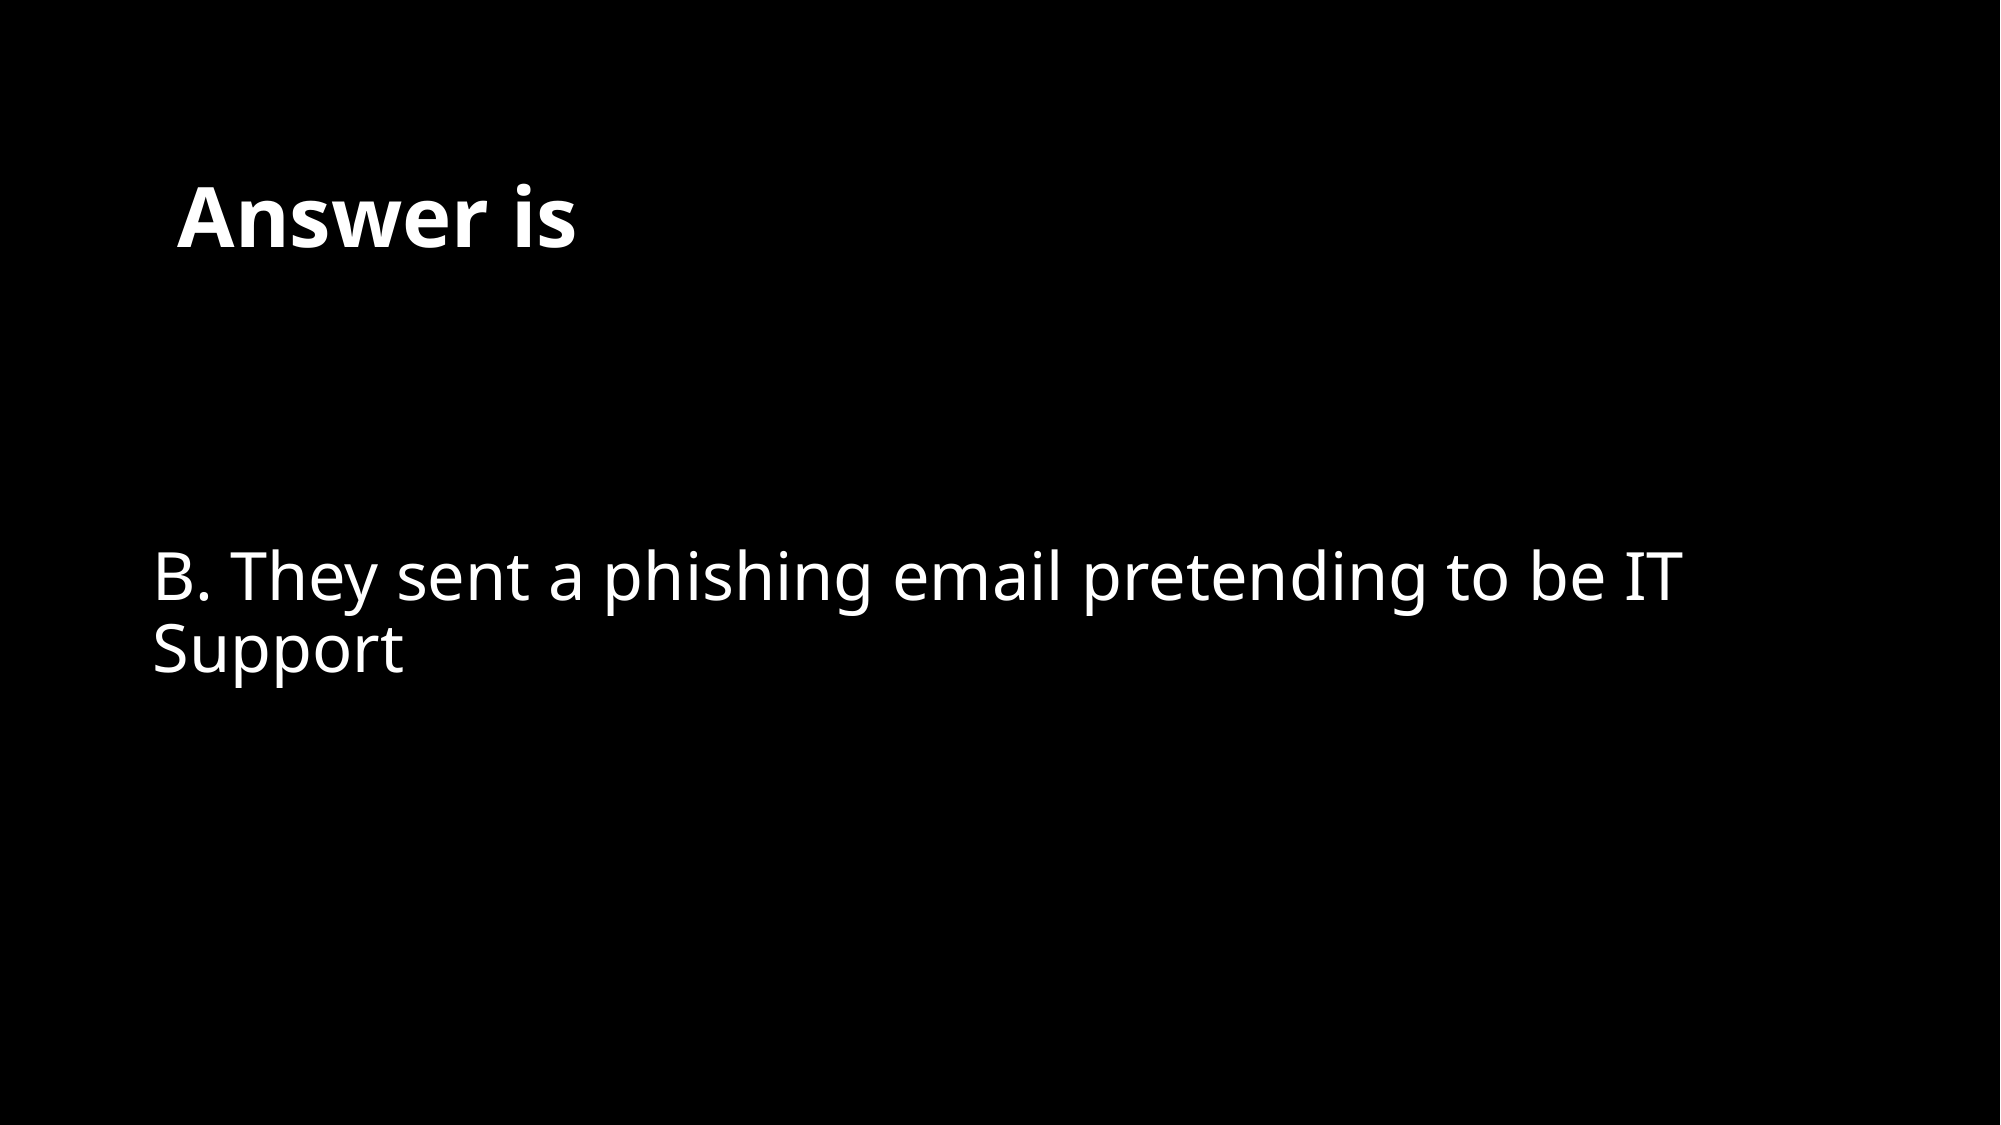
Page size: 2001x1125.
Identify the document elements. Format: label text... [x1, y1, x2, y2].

list B. They sent a phishing email pretending to be IT Support [137, 299, 1863, 1014]
text_box Answer is [162, 84, 1888, 456]
